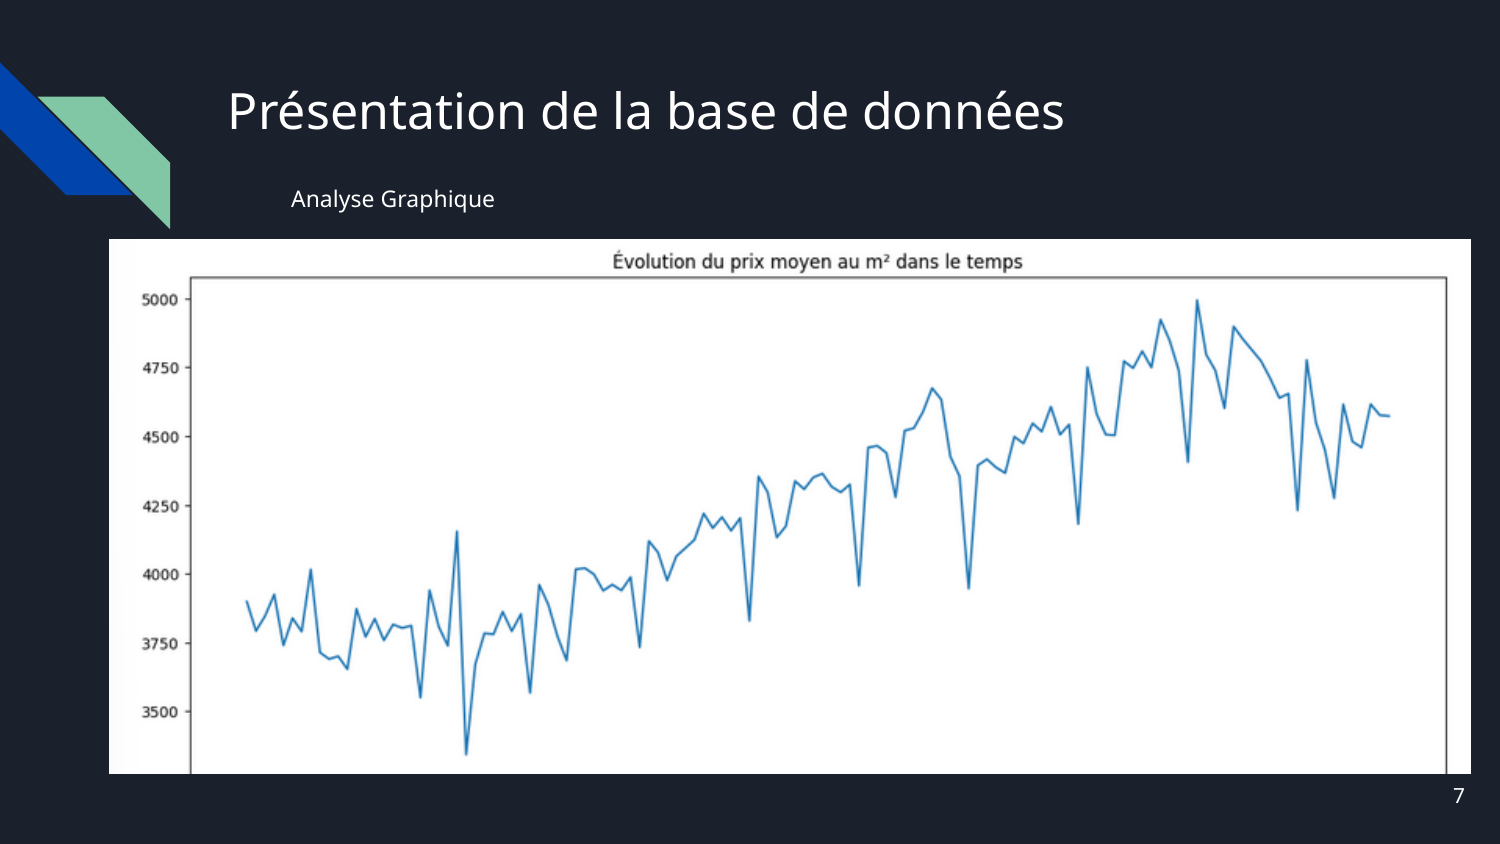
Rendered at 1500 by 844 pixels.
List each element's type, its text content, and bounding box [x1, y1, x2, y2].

text_box Analyse Graphique [276, 165, 1132, 215]
title Présentation de la base de données [212, 64, 1368, 215]
picture [109, 239, 1471, 775]
slide_number ‹#› [1389, 764, 1480, 830]
